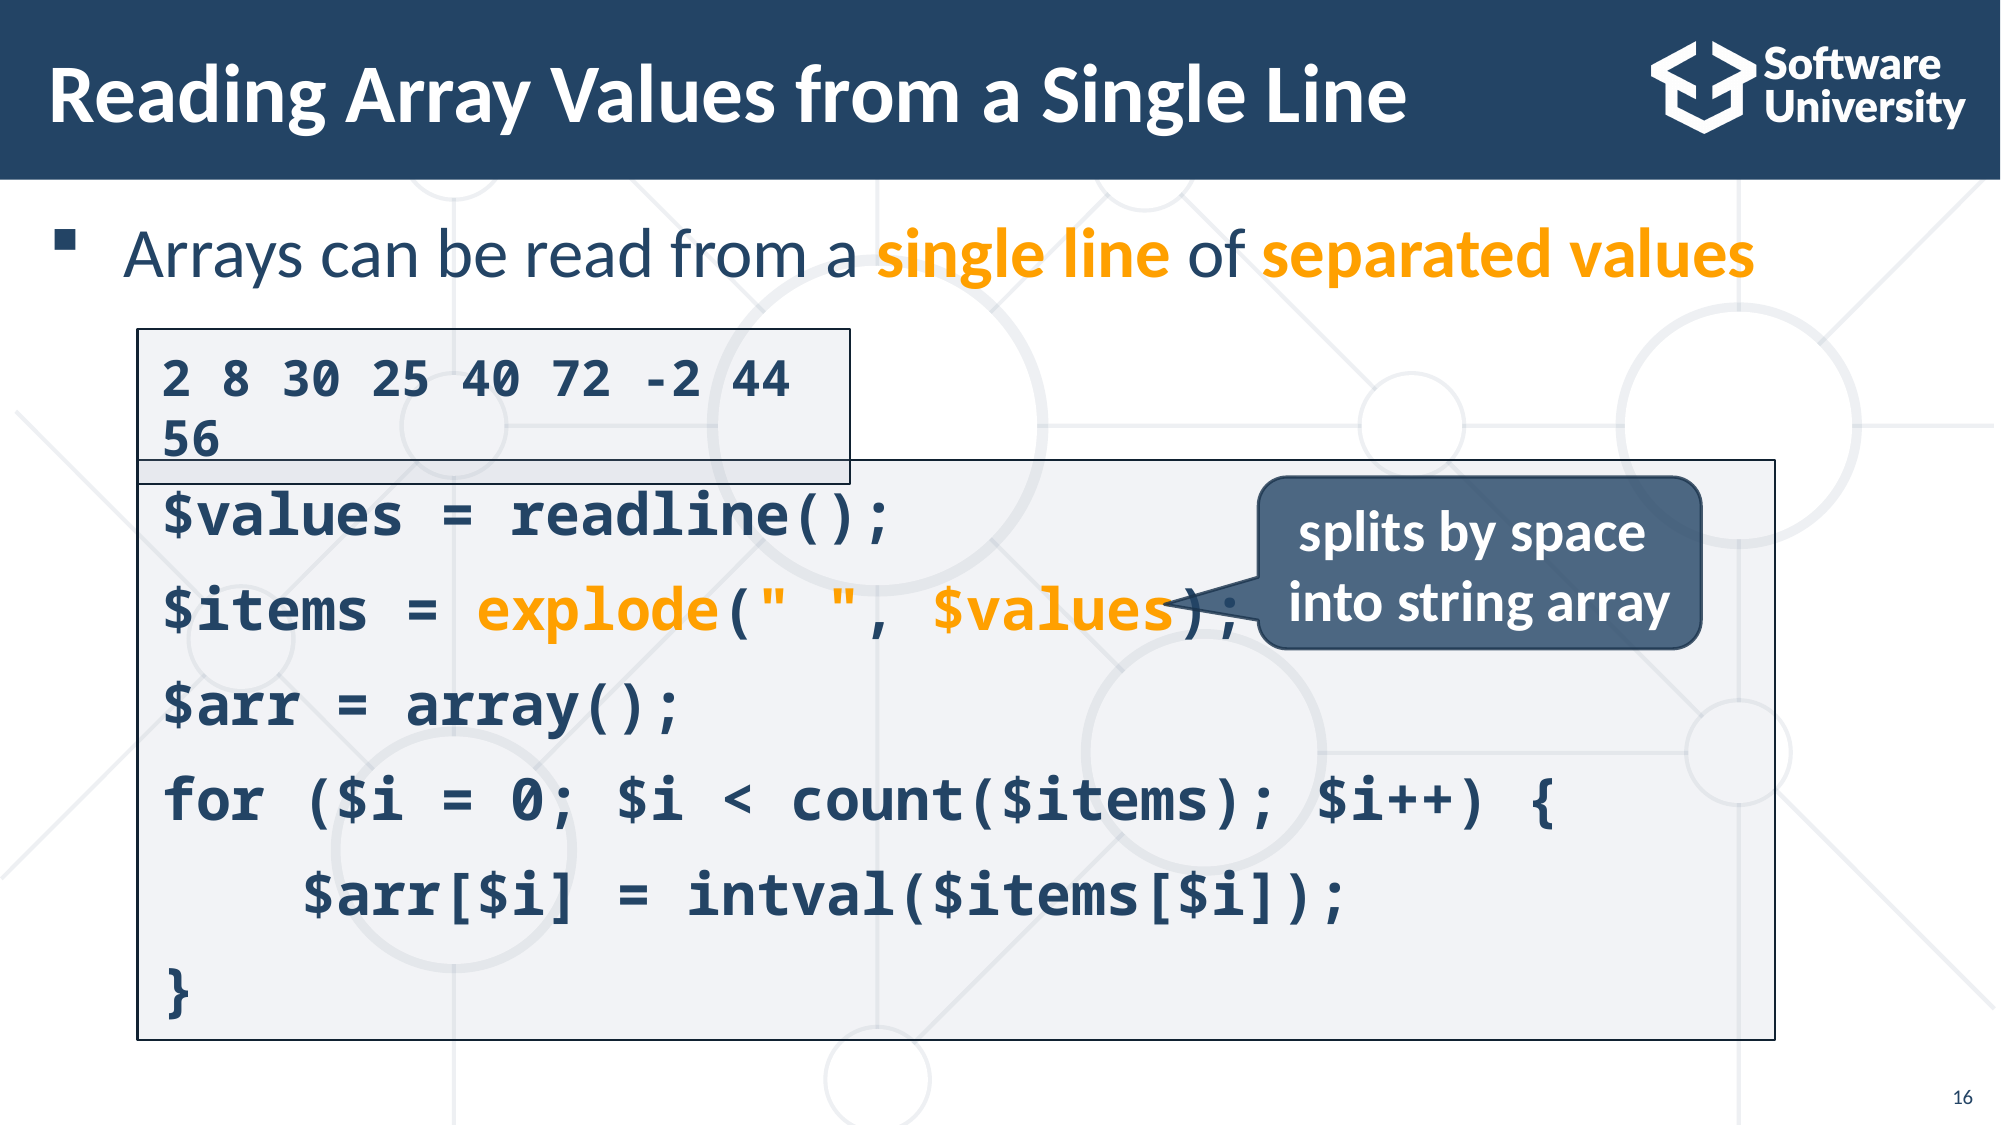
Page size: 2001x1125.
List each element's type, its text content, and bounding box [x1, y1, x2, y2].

text_box splits by space into string array [1162, 474, 1704, 651]
picture [1651, 41, 1966, 134]
list Arrays can be read from a single line of separated values [31, 196, 1969, 1109]
title Reading Array Values from a Single Line [31, 16, 1625, 162]
text_box $values = readline(); $items = explode(" ", $values); $arr = array(); for ($i = 0; $i < count($items); $i++) { $arr[$i] = intval($items[$i]); } [137, 459, 1775, 1041]
text_box 2 8 30 25 40 72 -2 44 56 [137, 328, 850, 484]
text_box 16 [1927, 1067, 1989, 1117]
